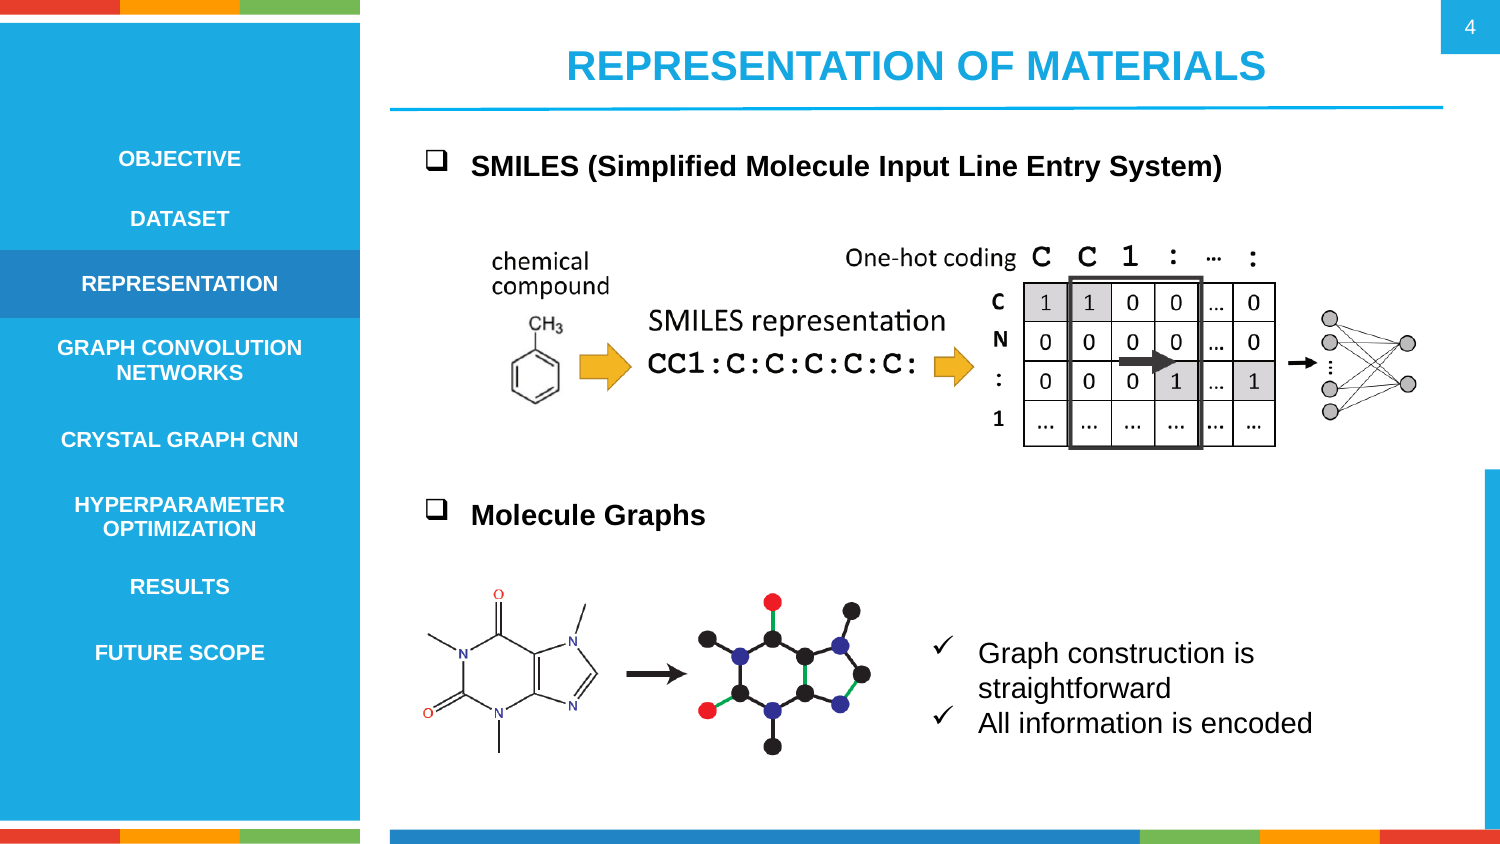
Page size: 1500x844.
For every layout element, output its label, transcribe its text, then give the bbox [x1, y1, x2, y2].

text_box [0, 22, 360, 132]
text_box [389, 829, 1139, 844]
table_cell RESULTS [0, 556, 360, 618]
table_cell DATASET [0, 187, 360, 250]
text_box [1379, 829, 1500, 844]
picture [389, 568, 894, 772]
text_box [0, 687, 360, 821]
text_box REPRESENTATION OF MATERIALS [390, 30, 1443, 96]
slide_number 4 [1440, 0, 1500, 55]
text_box [120, 829, 239, 844]
text_box [0, 829, 120, 844]
table_cell CRYSTAL GRAPH CNN [0, 402, 360, 478]
table_cell GRAPH CONVOLUTION NETWORKS [0, 318, 360, 402]
text_box [239, 0, 360, 15]
table_header OBJECTIVE [0, 132, 360, 187]
text_box Graph construction is straightforward All information is encoded [916, 626, 1469, 747]
picture [459, 239, 1429, 450]
text_box [1139, 829, 1260, 844]
text_box [0, 0, 120, 15]
text_box SMILES (Simplified Molecule Input Line Entry System) Molecule Graphs [409, 139, 1432, 539]
table_cell FUTURE SCOPE [0, 618, 360, 687]
text_box [1484, 469, 1500, 829]
table_cell REPRESENTATION [0, 250, 360, 318]
text_box [120, 0, 239, 15]
text_box [239, 829, 360, 844]
text_box [1260, 829, 1379, 844]
table_cell HYPERPARAMETER OPTIMIZATION [0, 478, 360, 556]
